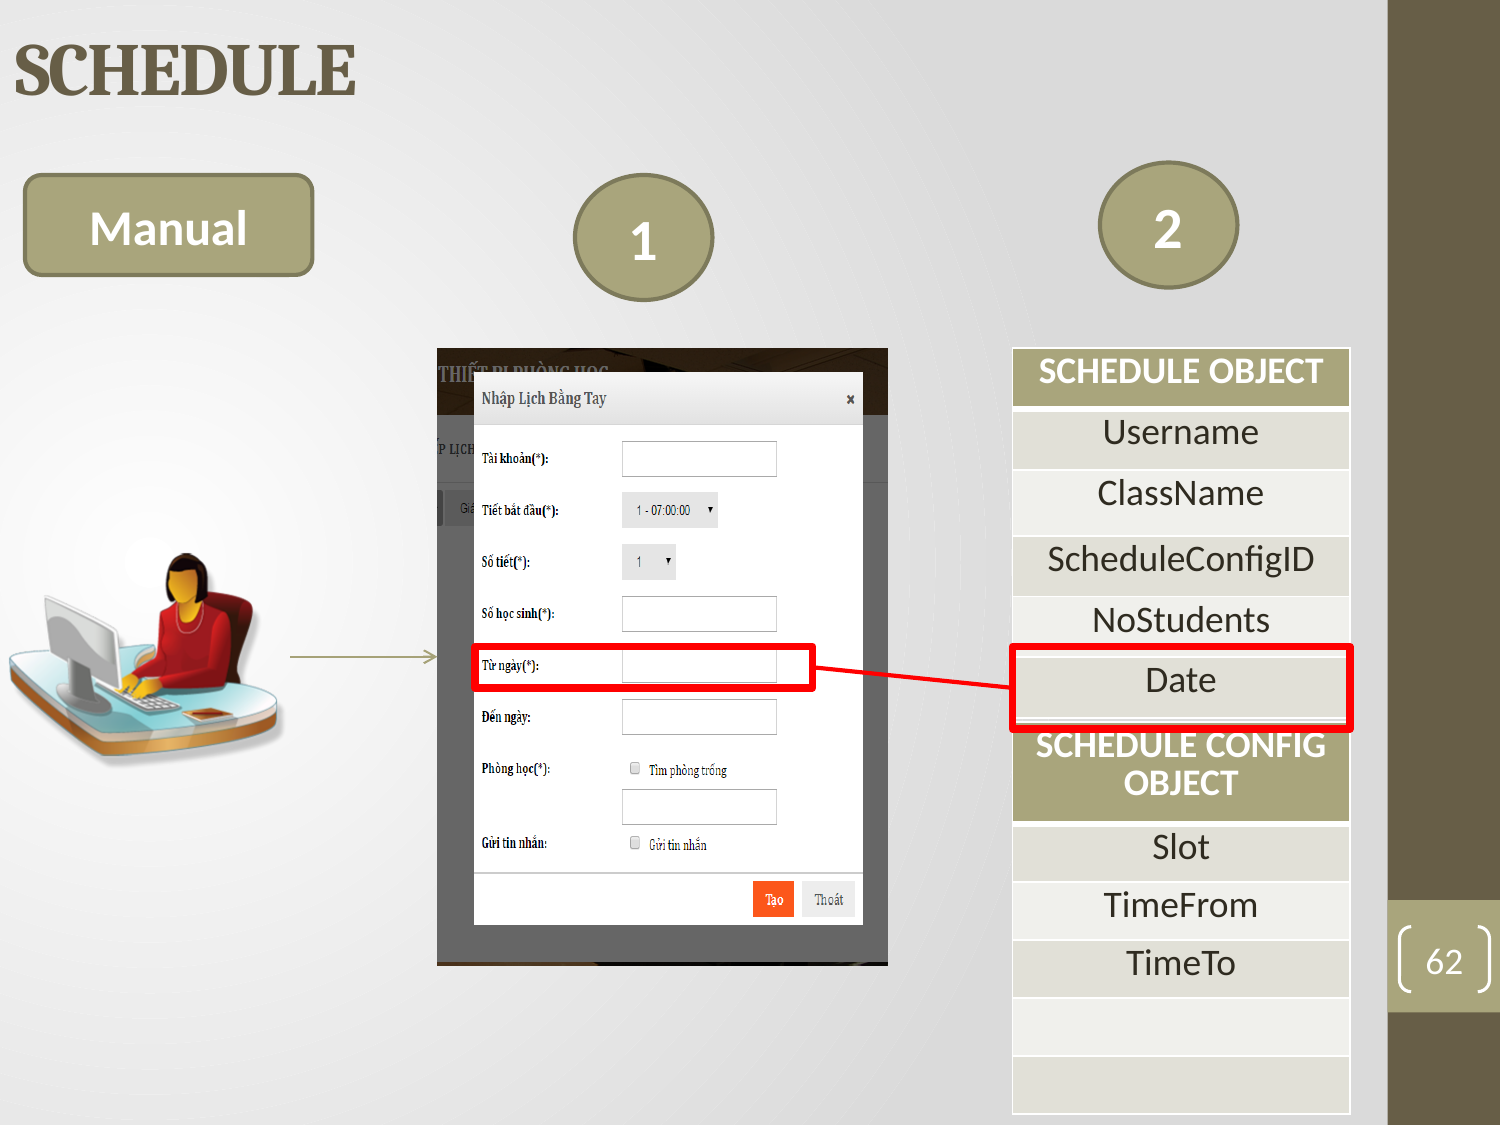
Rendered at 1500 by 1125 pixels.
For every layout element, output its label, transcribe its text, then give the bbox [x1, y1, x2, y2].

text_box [811, 666, 1013, 689]
table_header SCHEDULE OBJECT [1013, 349, 1349, 406]
text_box Manual [22, 172, 315, 278]
text_box 2 [1097, 160, 1240, 290]
picture [0, 513, 291, 801]
slide_number 62 [1397, 925, 1492, 994]
table_cell TimeTo [1013, 941, 1349, 997]
table_cell ClassName [1013, 471, 1349, 535]
text_box SCHEDULE [0, 0, 438, 132]
table_cell [1013, 1057, 1349, 1113]
table_cell NoStudents [1013, 597, 1349, 644]
picture [436, 347, 888, 966]
table_header SCHEDULE CONFIG OBJECT [1013, 731, 1349, 821]
table_cell Slot [1013, 827, 1349, 881]
table_cell TimeFrom [1013, 883, 1349, 939]
text_box 1 [572, 172, 715, 303]
table_cell Username [1013, 412, 1349, 469]
table_cell [1013, 999, 1349, 1055]
table_cell ScheduleConfigID [1013, 537, 1349, 596]
text_box [1010, 644, 1352, 731]
